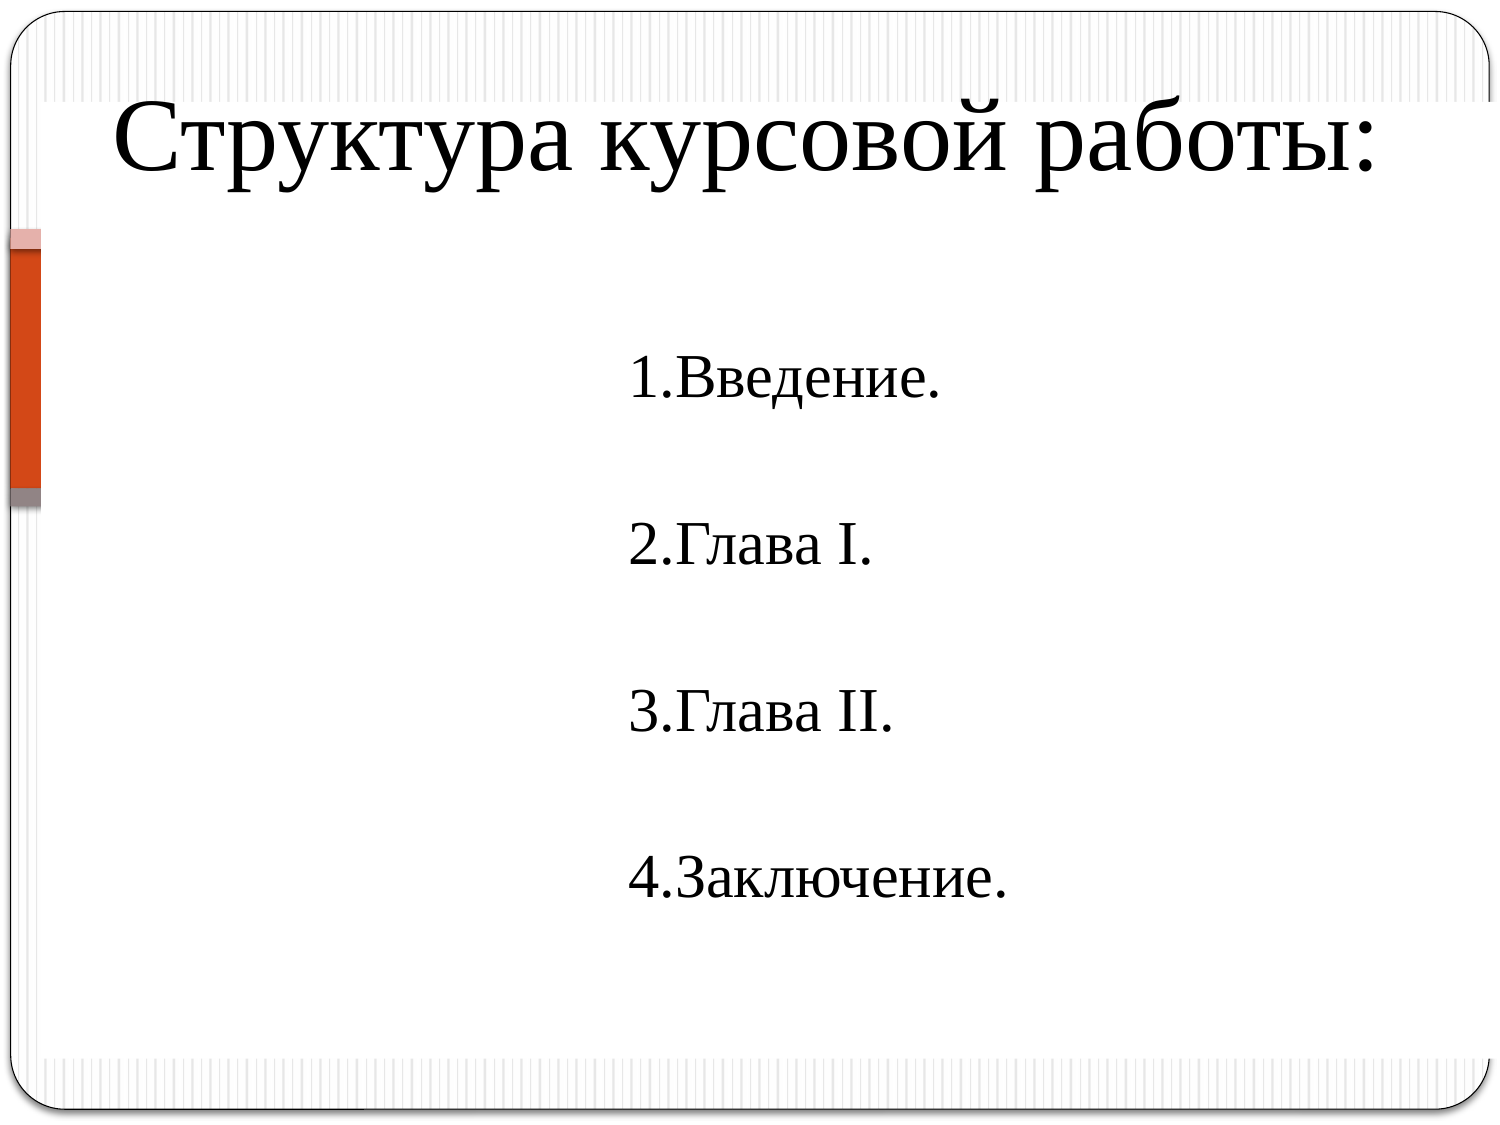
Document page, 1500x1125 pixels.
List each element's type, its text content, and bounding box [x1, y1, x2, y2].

text_box Структура курсовой работы: [23, 58, 1500, 199]
text_box Введение. Глава I. Глава II. Заключение. [503, 328, 1500, 918]
